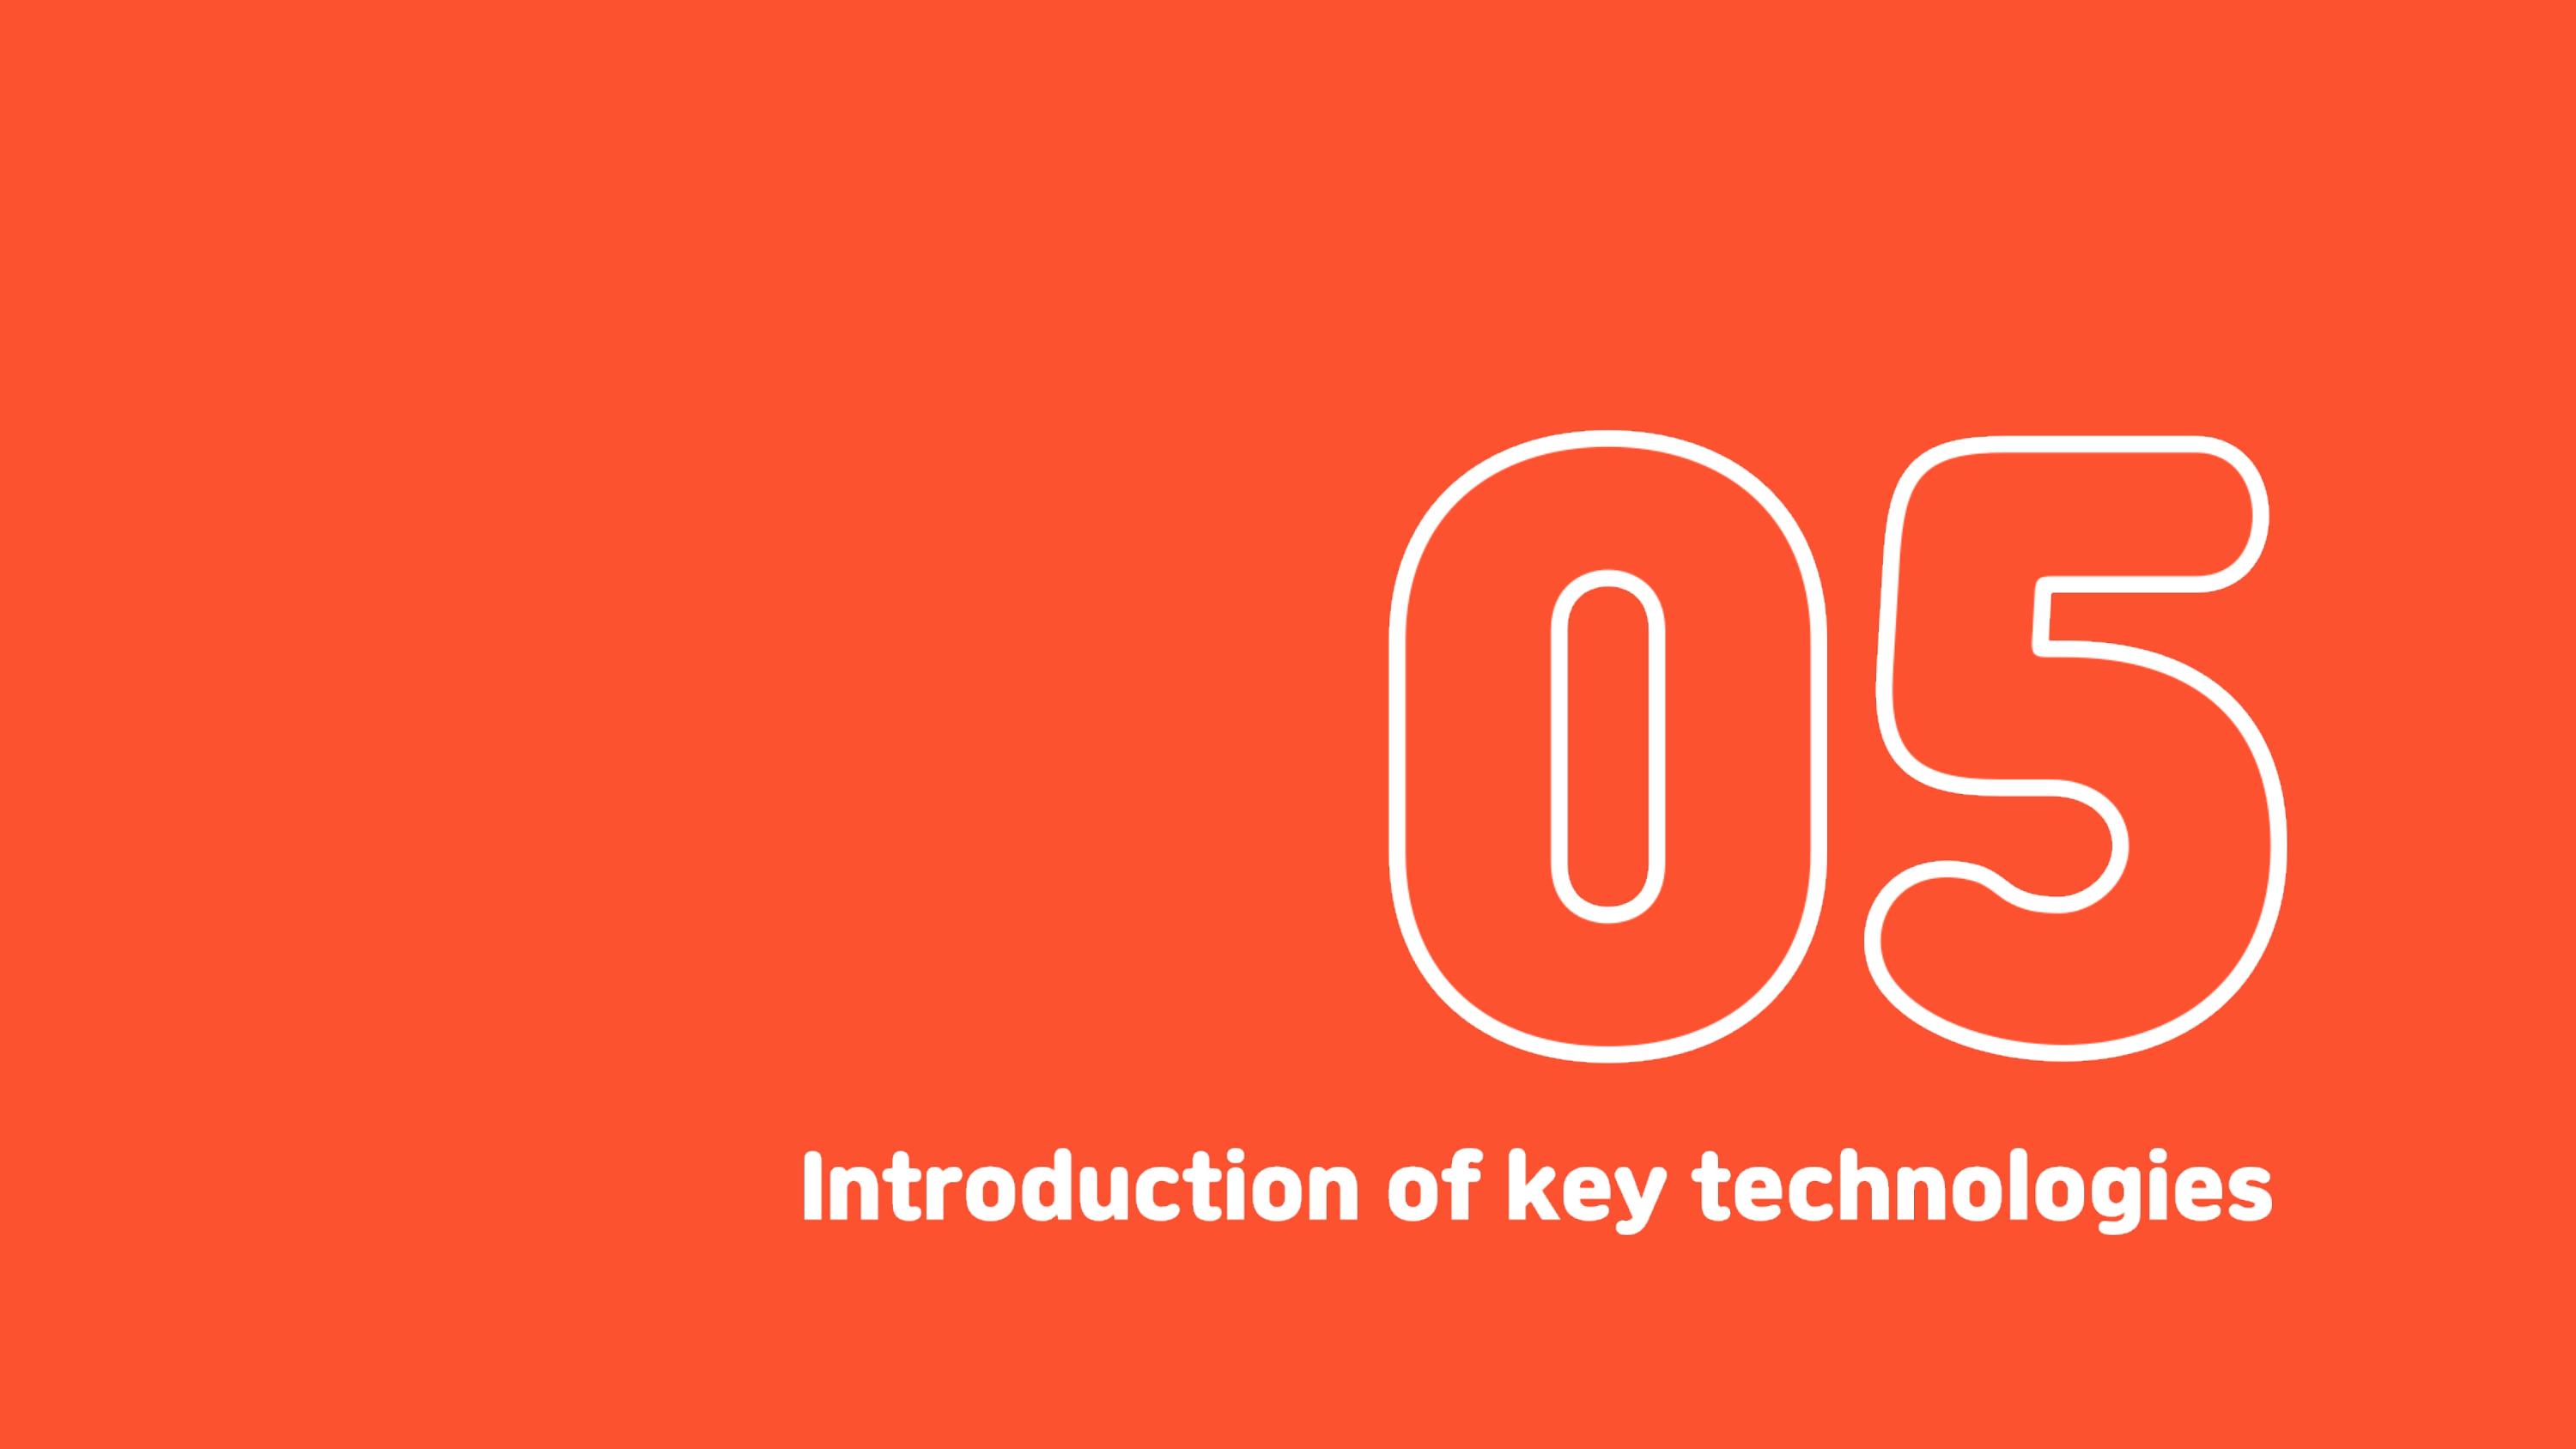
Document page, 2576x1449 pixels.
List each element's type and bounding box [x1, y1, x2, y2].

picture [760, 0, 2576, 1449]
